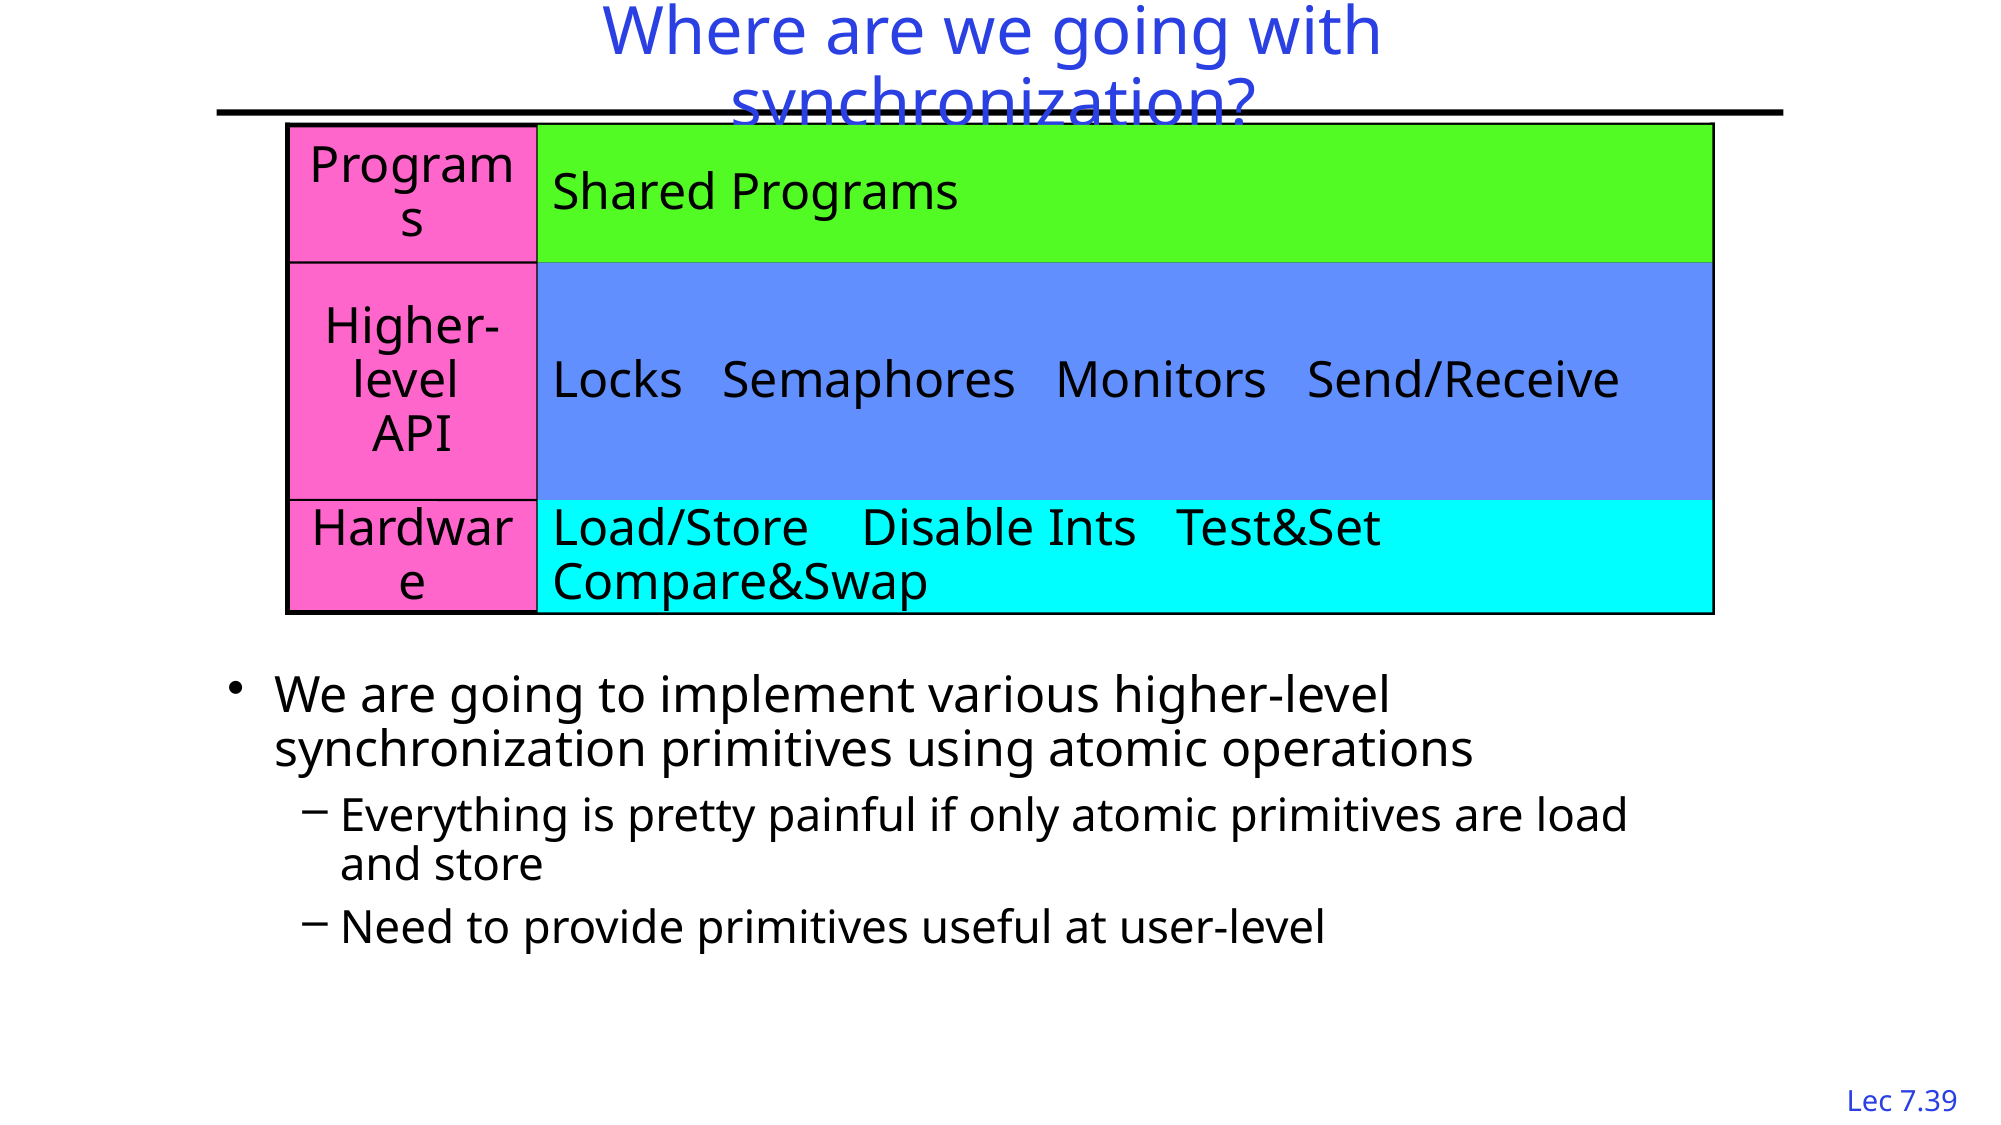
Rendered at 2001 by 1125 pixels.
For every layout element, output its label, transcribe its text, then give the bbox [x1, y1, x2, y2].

title Where are we going with synchronization? [324, 24, 1663, 113]
list We are going to implement various higher-level synchronization primitives using atomic operations Everything is pretty painful if only atomic primitives are load and store Need to provide primitives useful at user-level [212, 662, 1725, 1013]
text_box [287, 124, 1713, 613]
